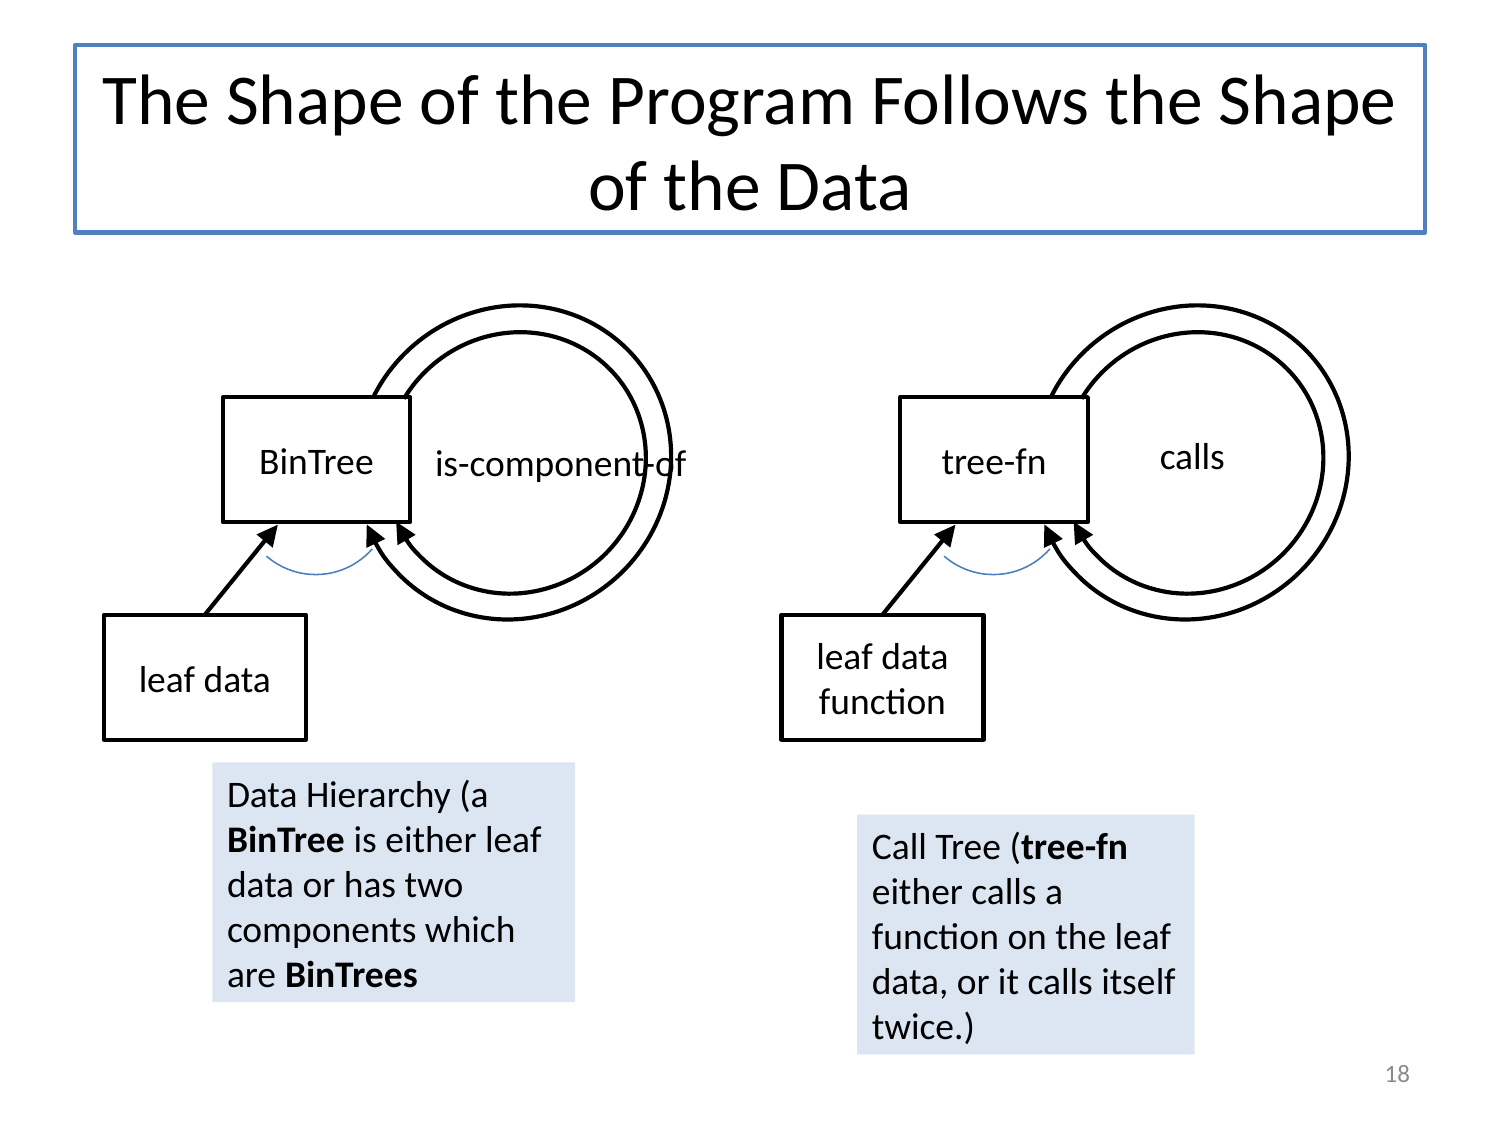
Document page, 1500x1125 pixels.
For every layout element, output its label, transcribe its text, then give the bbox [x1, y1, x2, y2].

text_box Data Hierarchy (a BinTree is either leaf data or has two components which are BinTrees [212, 762, 575, 1003]
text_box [103, 308, 724, 740]
title The Shape of the Program Follows the Shape of the Data [75, 45, 1425, 233]
slide_number 18 [1074, 1042, 1425, 1103]
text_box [781, 308, 1352, 740]
text_box Call Tree (tree-fn either calls a function on the leaf data, or it calls itself twice.) [857, 814, 1195, 1055]
